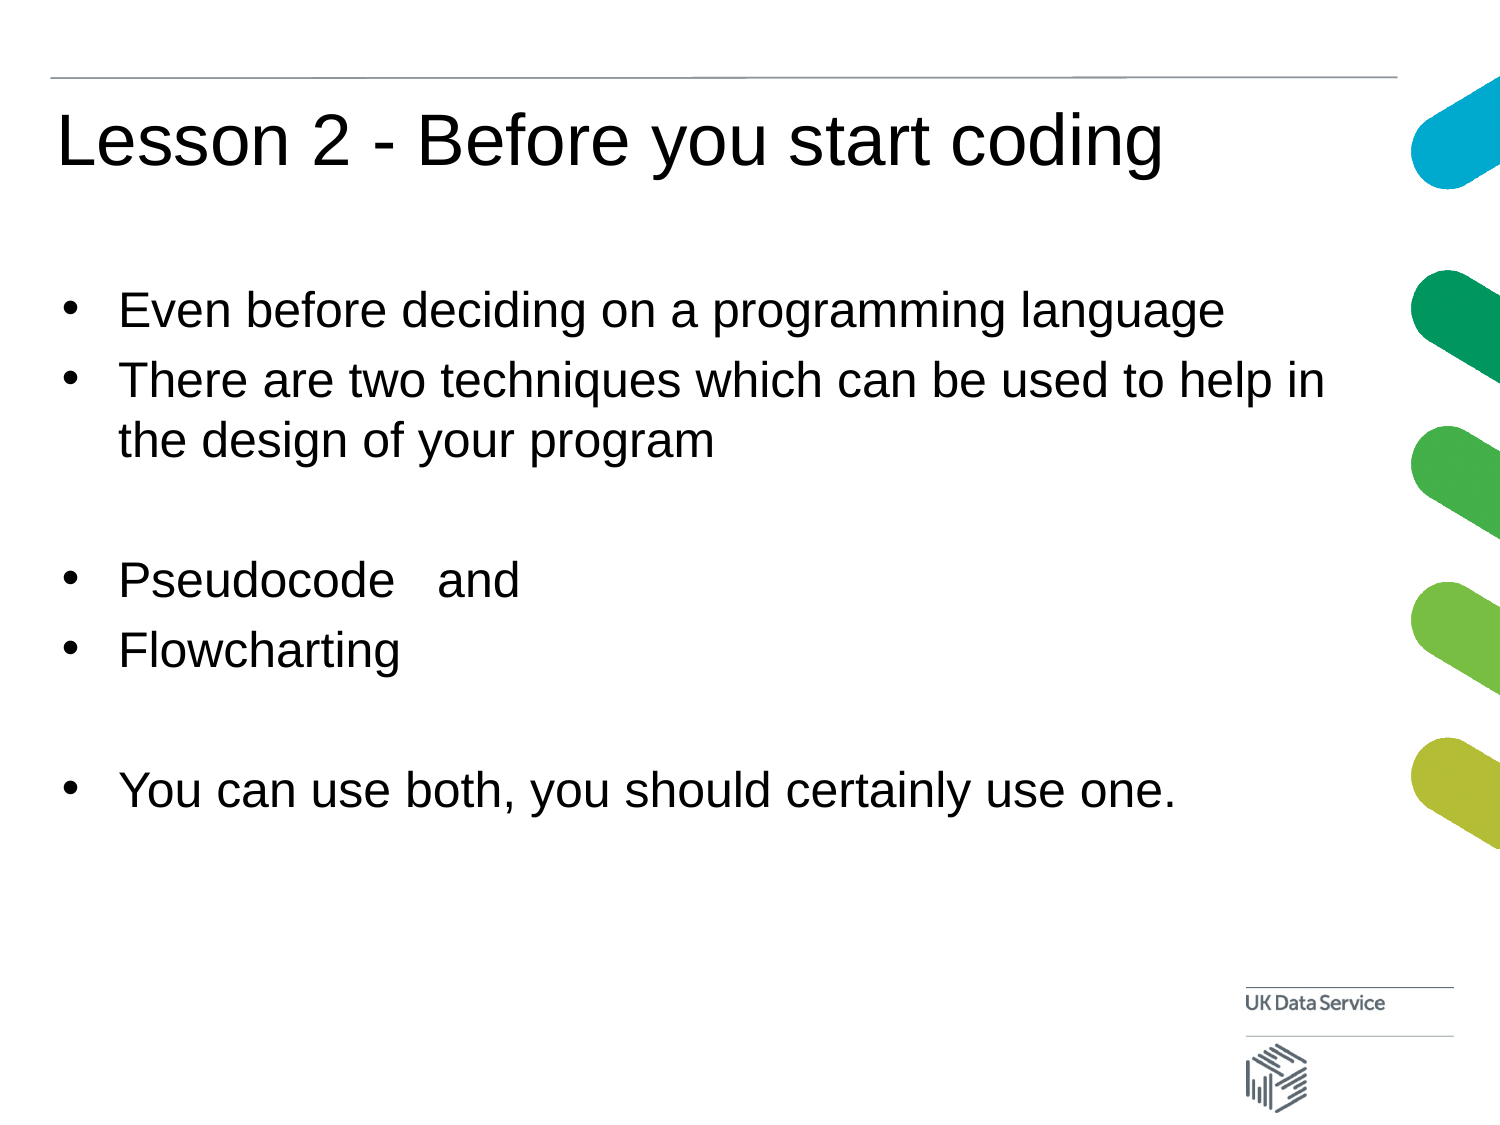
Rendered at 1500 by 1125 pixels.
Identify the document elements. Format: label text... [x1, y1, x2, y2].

picture [1397, 987, 1454, 1113]
title Lesson 2 - Before you start coding [41, 42, 1392, 231]
list Even before deciding on a programming language There are two techniques which can be used to help in the design of your program Pseudocode and Flowcharting You can use both, you should certainly use one. [46, 269, 1397, 1113]
picture [1411, 0, 1500, 849]
